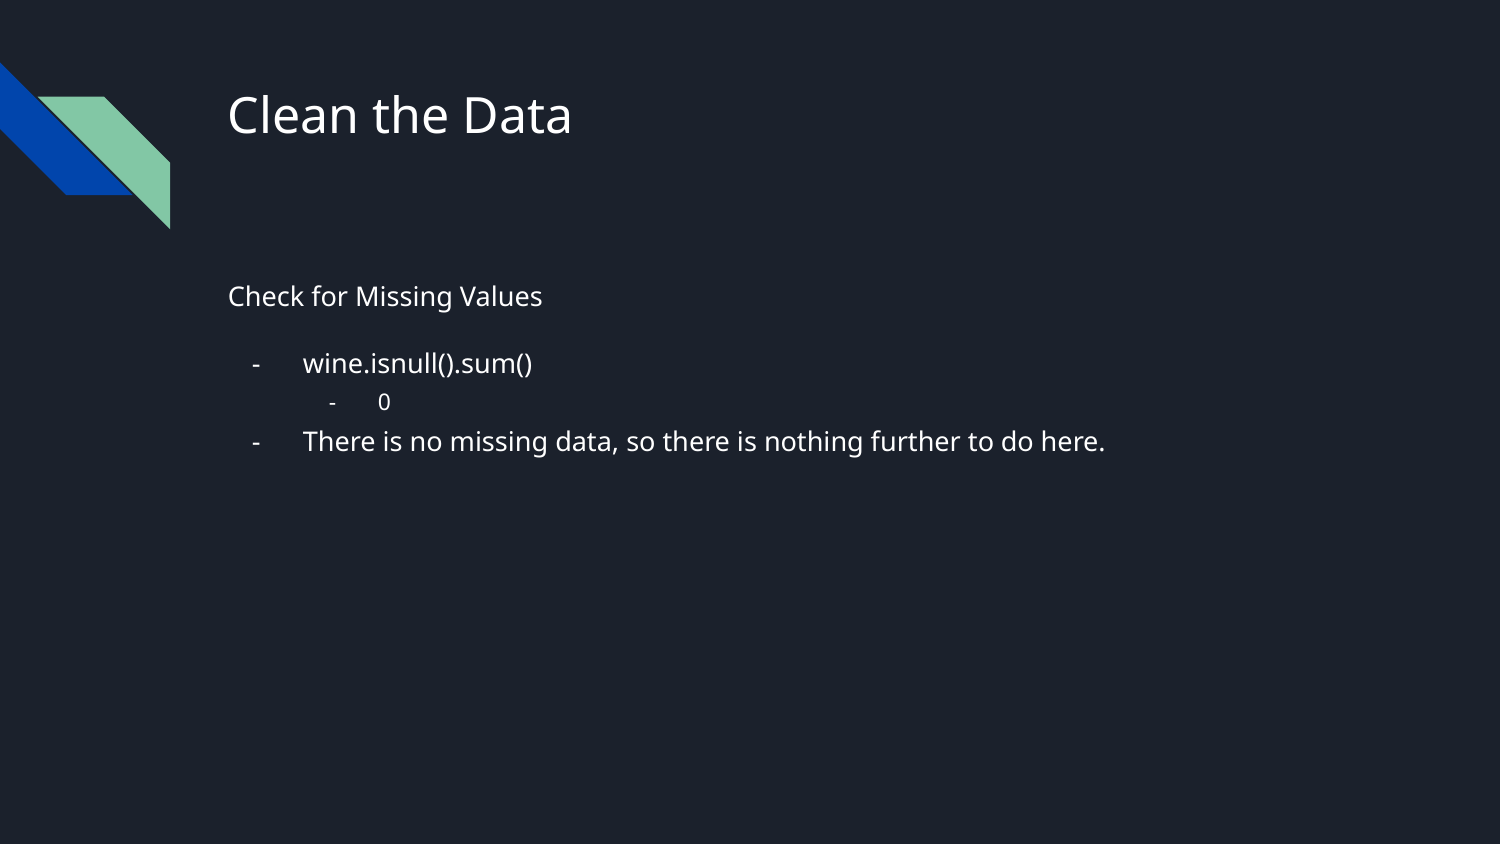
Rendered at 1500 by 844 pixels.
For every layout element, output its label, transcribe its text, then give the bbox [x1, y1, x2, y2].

title Clean the Data [212, 64, 1368, 215]
list Check for Missing Values wine.isnull().sum() 0 There is no missing data, so there is nothing further to do here. [212, 257, 1368, 735]
